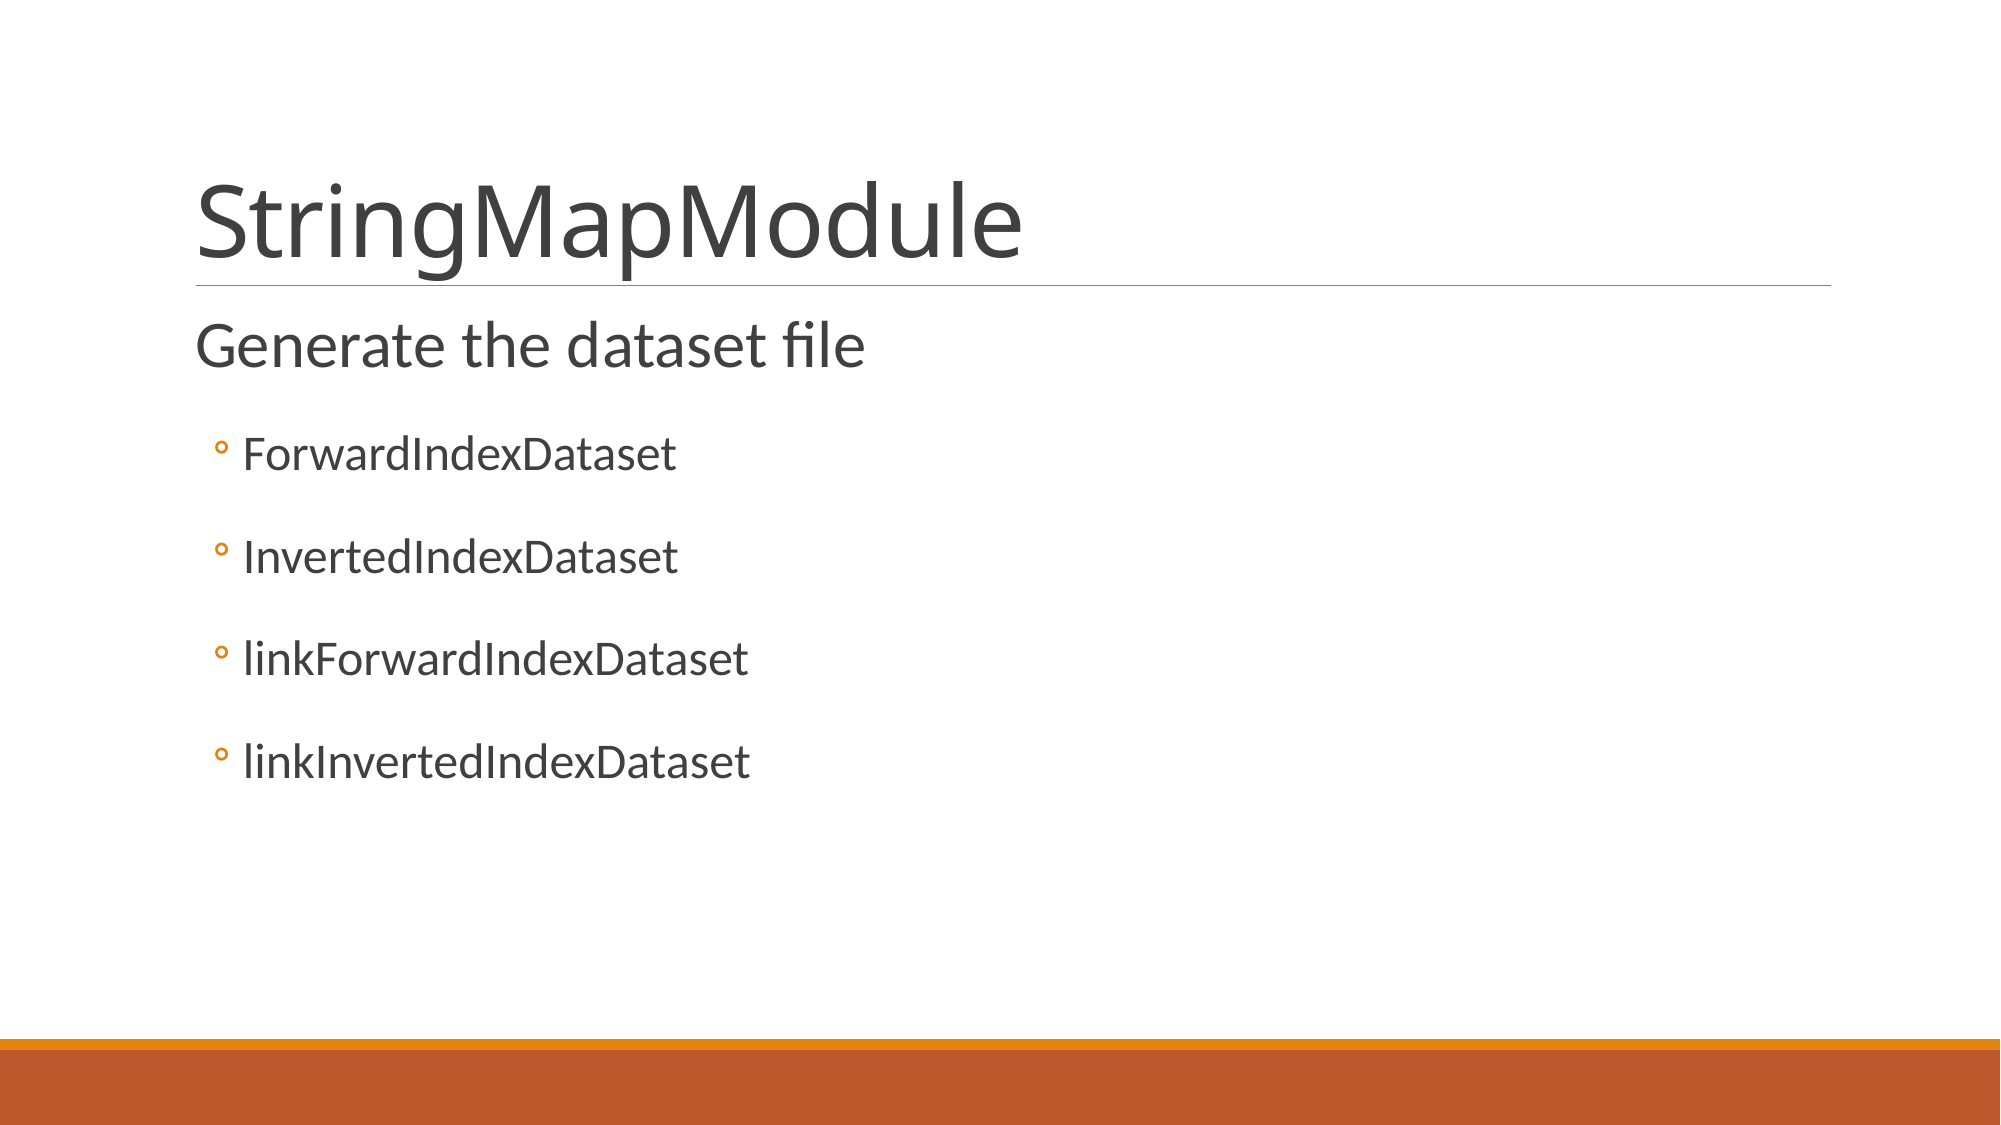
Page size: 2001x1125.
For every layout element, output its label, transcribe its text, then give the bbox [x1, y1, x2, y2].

title StringMapModule [180, 47, 1830, 285]
list Generate the dataset file ForwardIndexDataset InvertedIndexDataset linkForwardIndexDataset linkInvertedIndexDataset [180, 302, 1830, 963]
